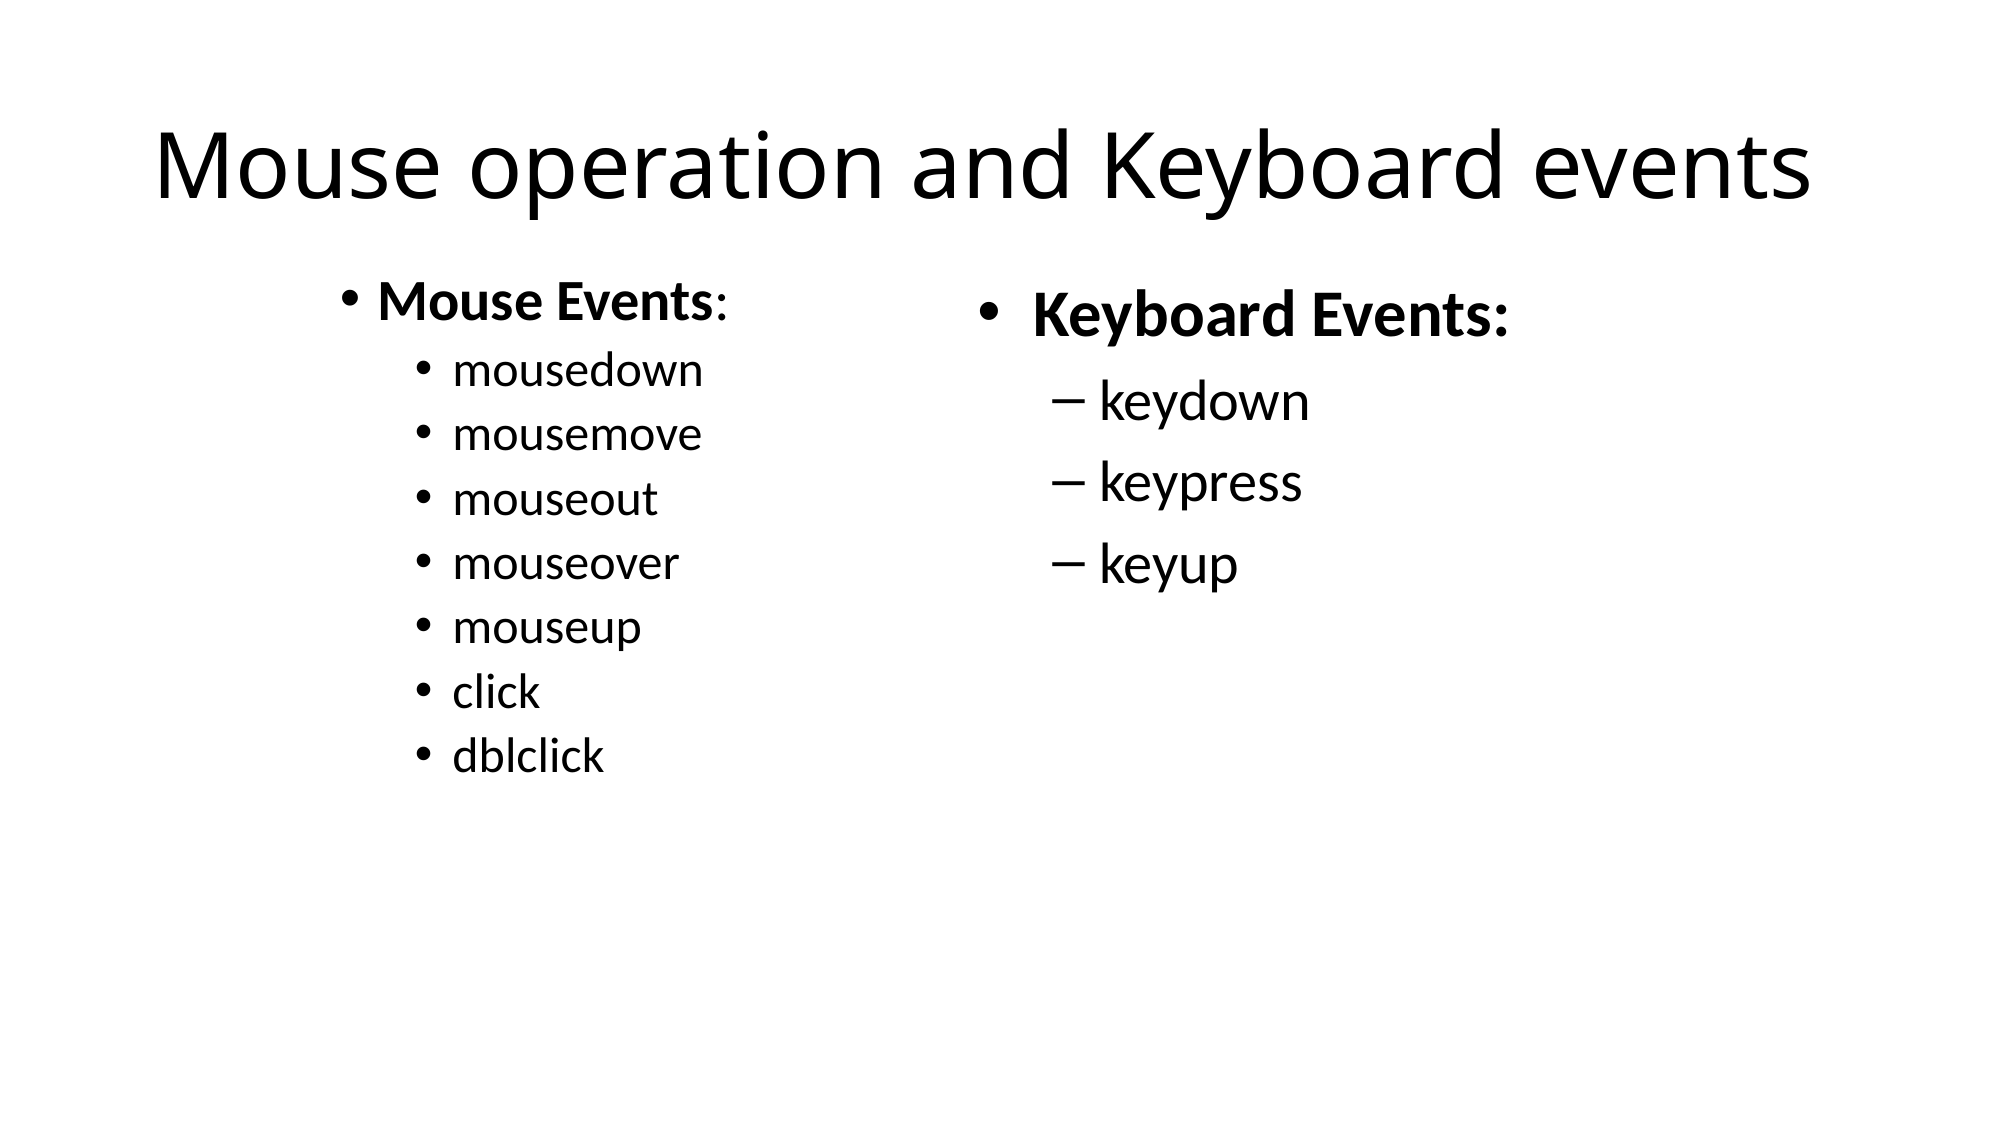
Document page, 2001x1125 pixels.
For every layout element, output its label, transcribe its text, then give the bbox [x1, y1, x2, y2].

title Mouse operation and Keyboard events [137, 59, 1863, 278]
list Mouse Events: mousedown mousemove mouseout mouseover mouseup click dblclick [324, 262, 888, 1005]
text_box Keyboard Events: keydown keypress keyup [962, 262, 1588, 1025]
